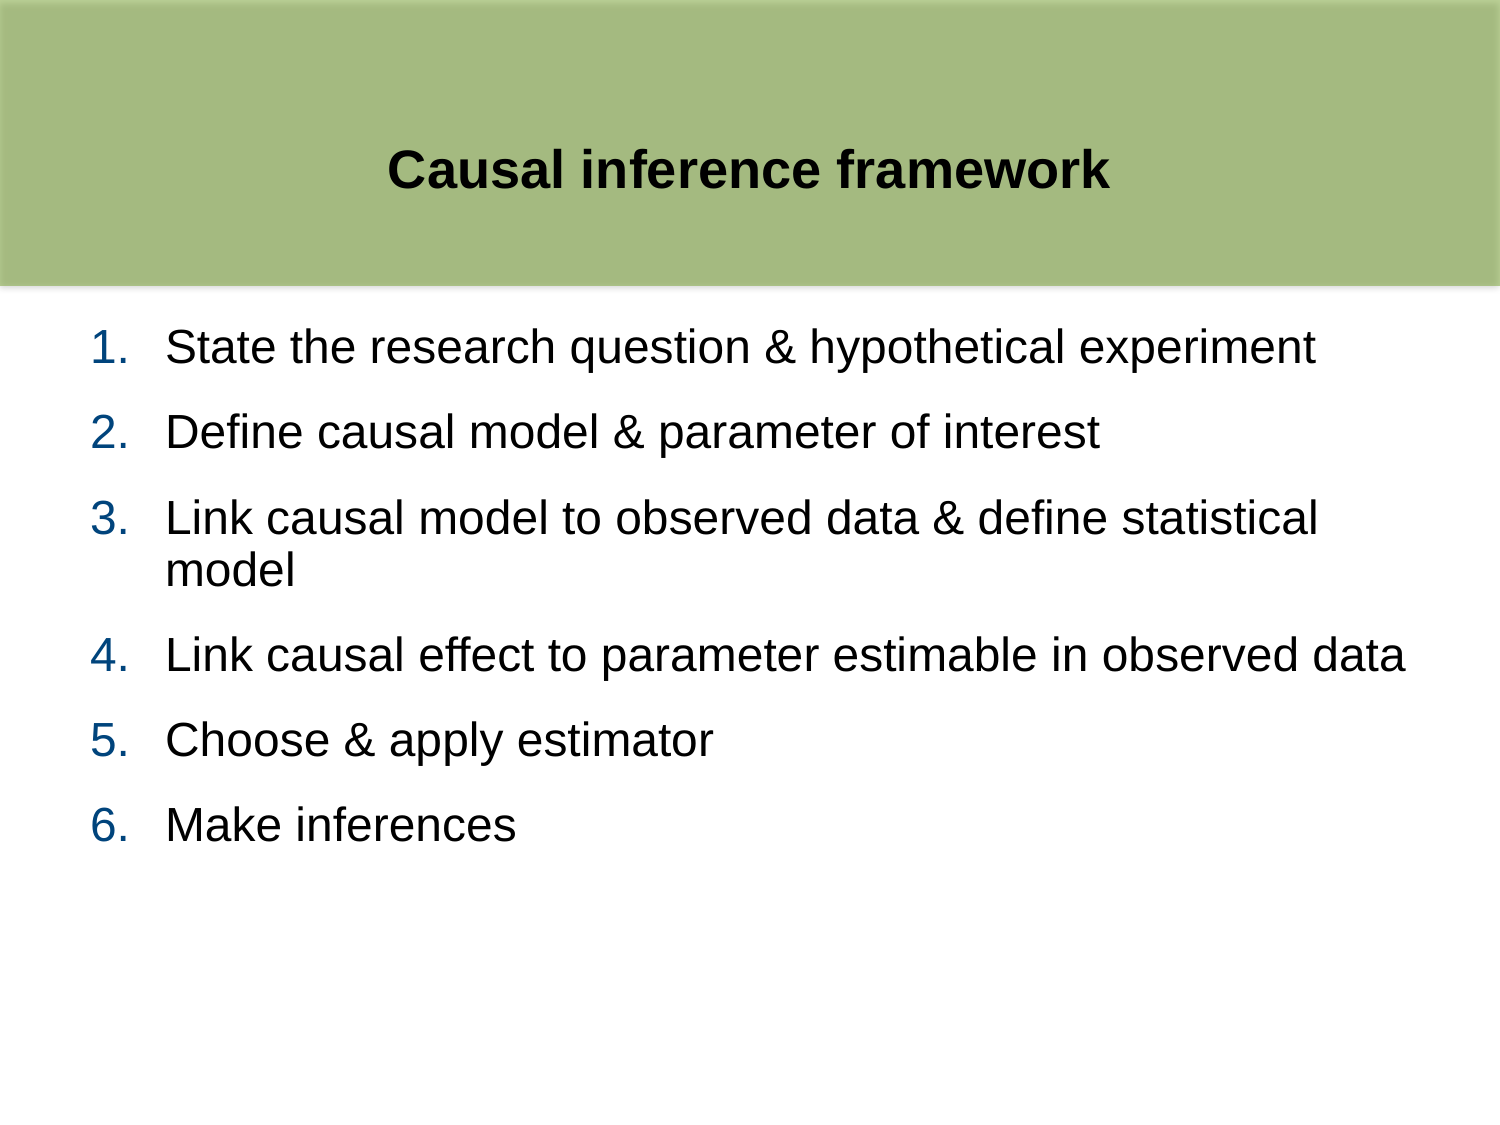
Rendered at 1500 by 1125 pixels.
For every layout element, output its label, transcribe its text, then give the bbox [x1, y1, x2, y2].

list State the research question & hypothetical experiment Define causal model & parameter of interest Link causal model to observed data & define statistical model Link causal effect to parameter estimable in observed data Choose & apply estimator Make inferences [75, 314, 1425, 1062]
title Causal inference framework [75, 107, 1425, 227]
